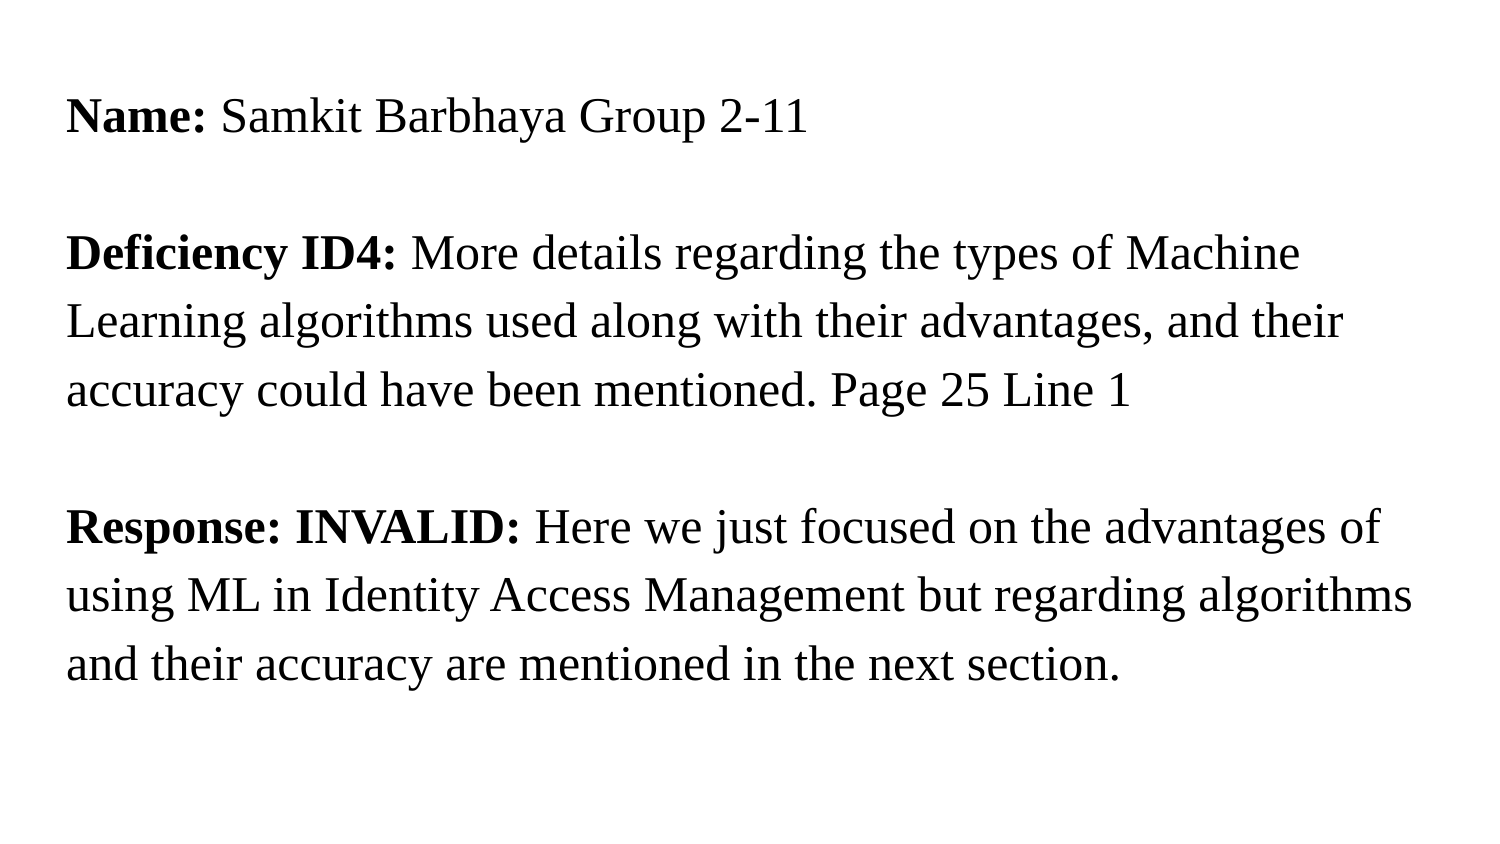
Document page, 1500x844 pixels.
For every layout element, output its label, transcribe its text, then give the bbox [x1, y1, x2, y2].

list Name: Samkit Barbhaya Group 2-11 Deficiency ID4: More details regarding the types of Machine Learning algorithms used along with their advantages, and their accuracy could have been mentioned. Page 25 Line 1 Response: INVALID: Here we just focused on the advantages of using ML in Identity Access Management but regarding algorithms and their accuracy are mentioned in the next section. [51, 59, 1449, 750]
